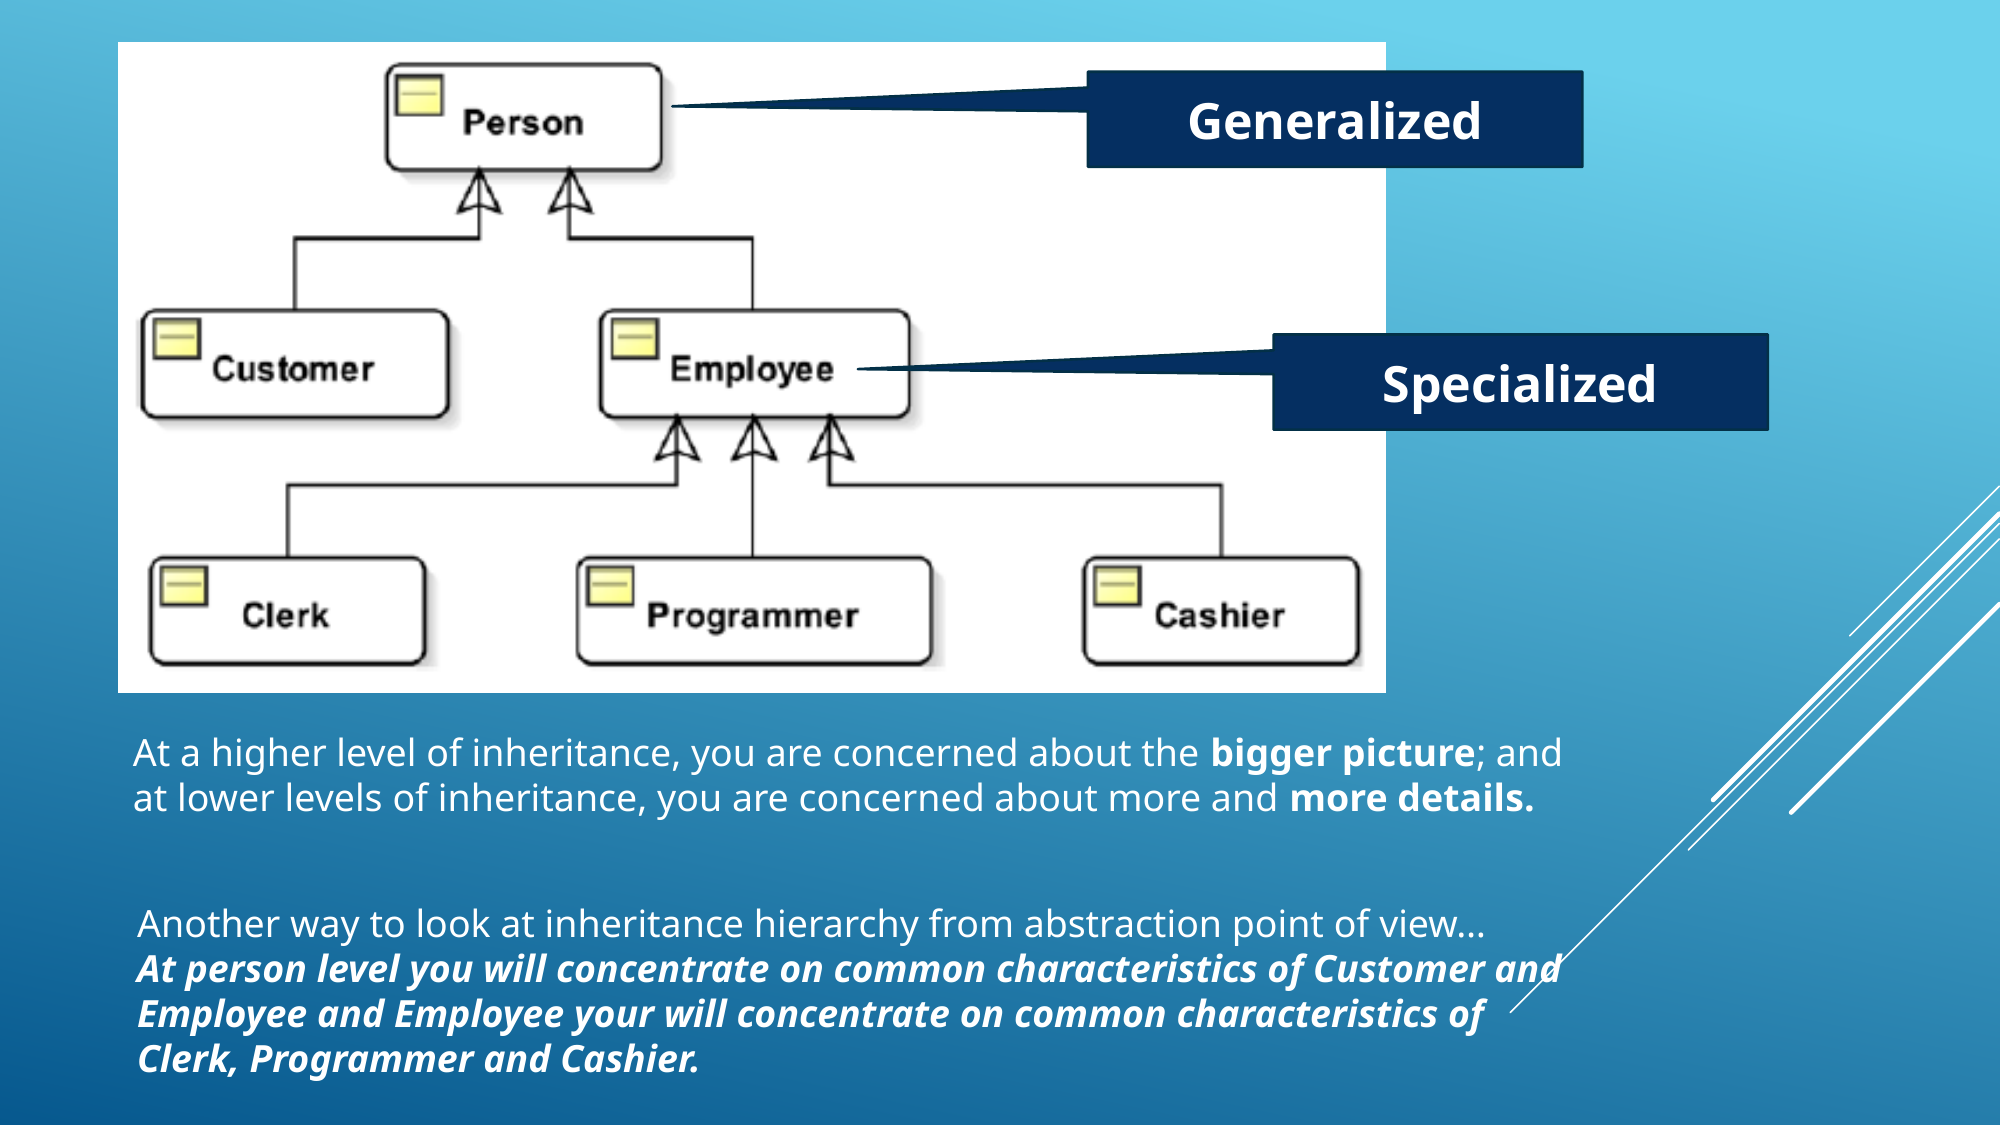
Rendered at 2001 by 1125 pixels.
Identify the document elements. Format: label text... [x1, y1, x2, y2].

picture [759, 74, 1387, 165]
picture [118, 41, 1387, 693]
text_box Generalized [1387, 70, 1584, 169]
text_box At a higher level of inheritance, you are concerned about the bigger picture; and at lower levels of inheritance, you are concerned about more and more details. [118, 721, 1583, 827]
text_box Another way to look at inheritance hierarchy from abstraction point of view… At person level you will concentrate on common characteristics of Customer and Employee and Employee your will concentrate on common characteristics of Clerk, Programmer and Cashier. [122, 892, 1587, 1088]
picture [940, 337, 1387, 428]
text_box Specialized [1387, 333, 1770, 431]
